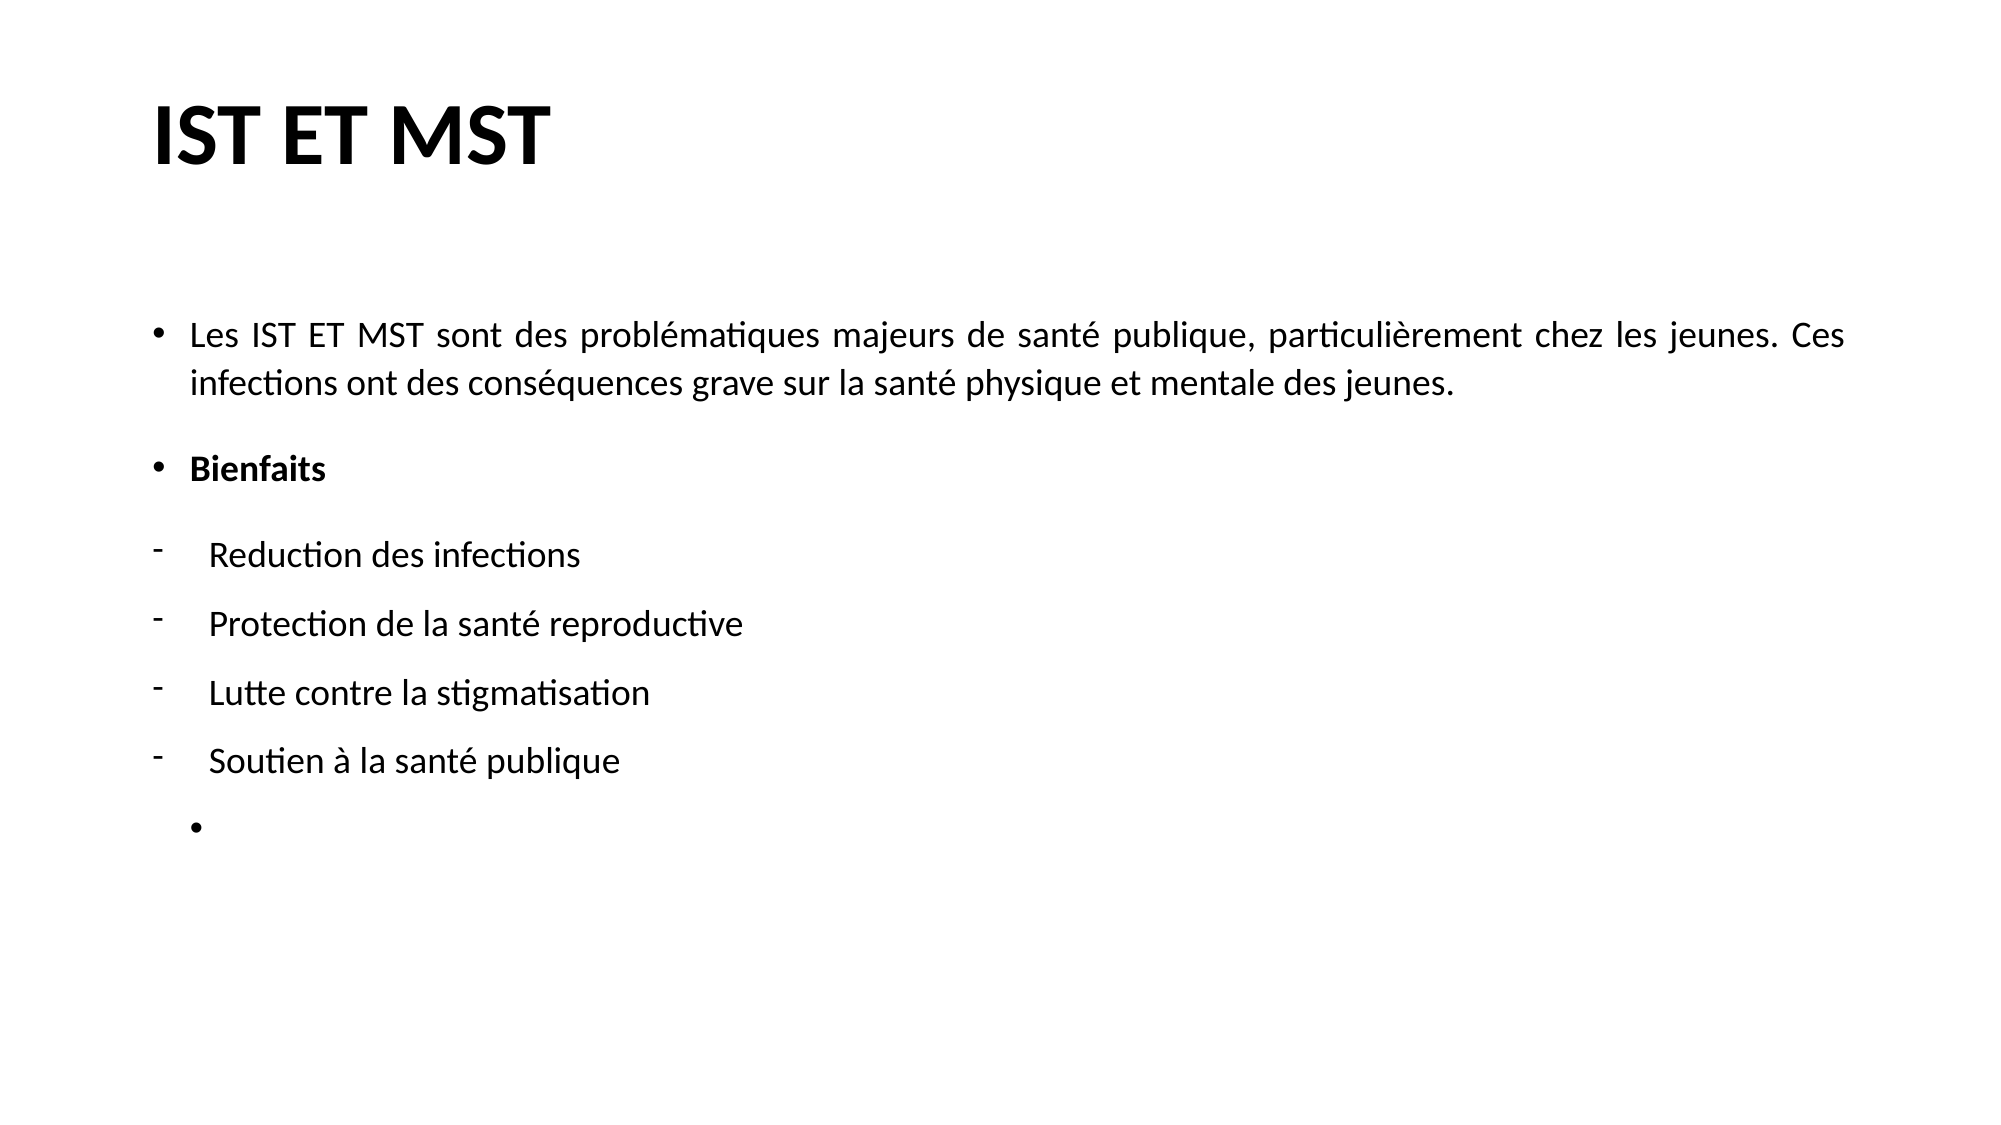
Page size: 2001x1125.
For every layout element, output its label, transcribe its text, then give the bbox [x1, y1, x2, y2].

title IST ET MST [137, 59, 1863, 278]
list Les IST ET MST sont des problématiques majeurs de santé publique, particulièrement chez les jeunes. Ces infections ont des conséquences grave sur la santé physique et mentale des jeunes. Bienfaits Reduction des infections Protection de la santé reproductive Lutte contre la stigmatisation Soutien à la santé publique [137, 299, 1863, 1014]
